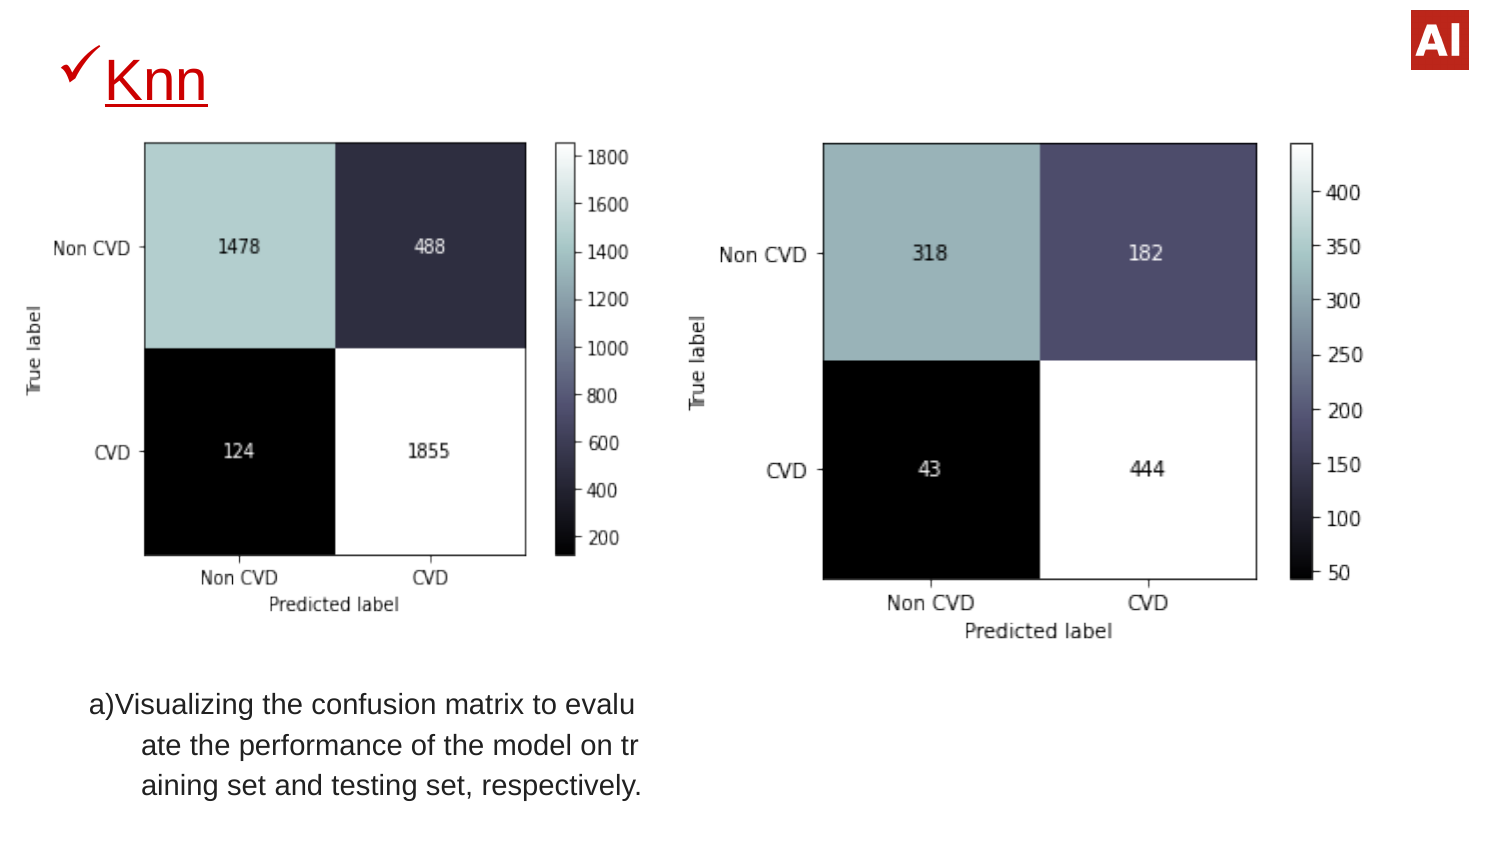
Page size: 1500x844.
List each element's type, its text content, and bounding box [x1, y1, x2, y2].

list a)Visualizing the confusion matrix to evaluate the performance of the model on training set and testing set, respectively. [51, 189, 668, 697]
picture [676, 131, 1376, 655]
title Knn [41, 26, 1440, 121]
picture [16, 131, 643, 627]
picture [1411, 10, 1469, 70]
